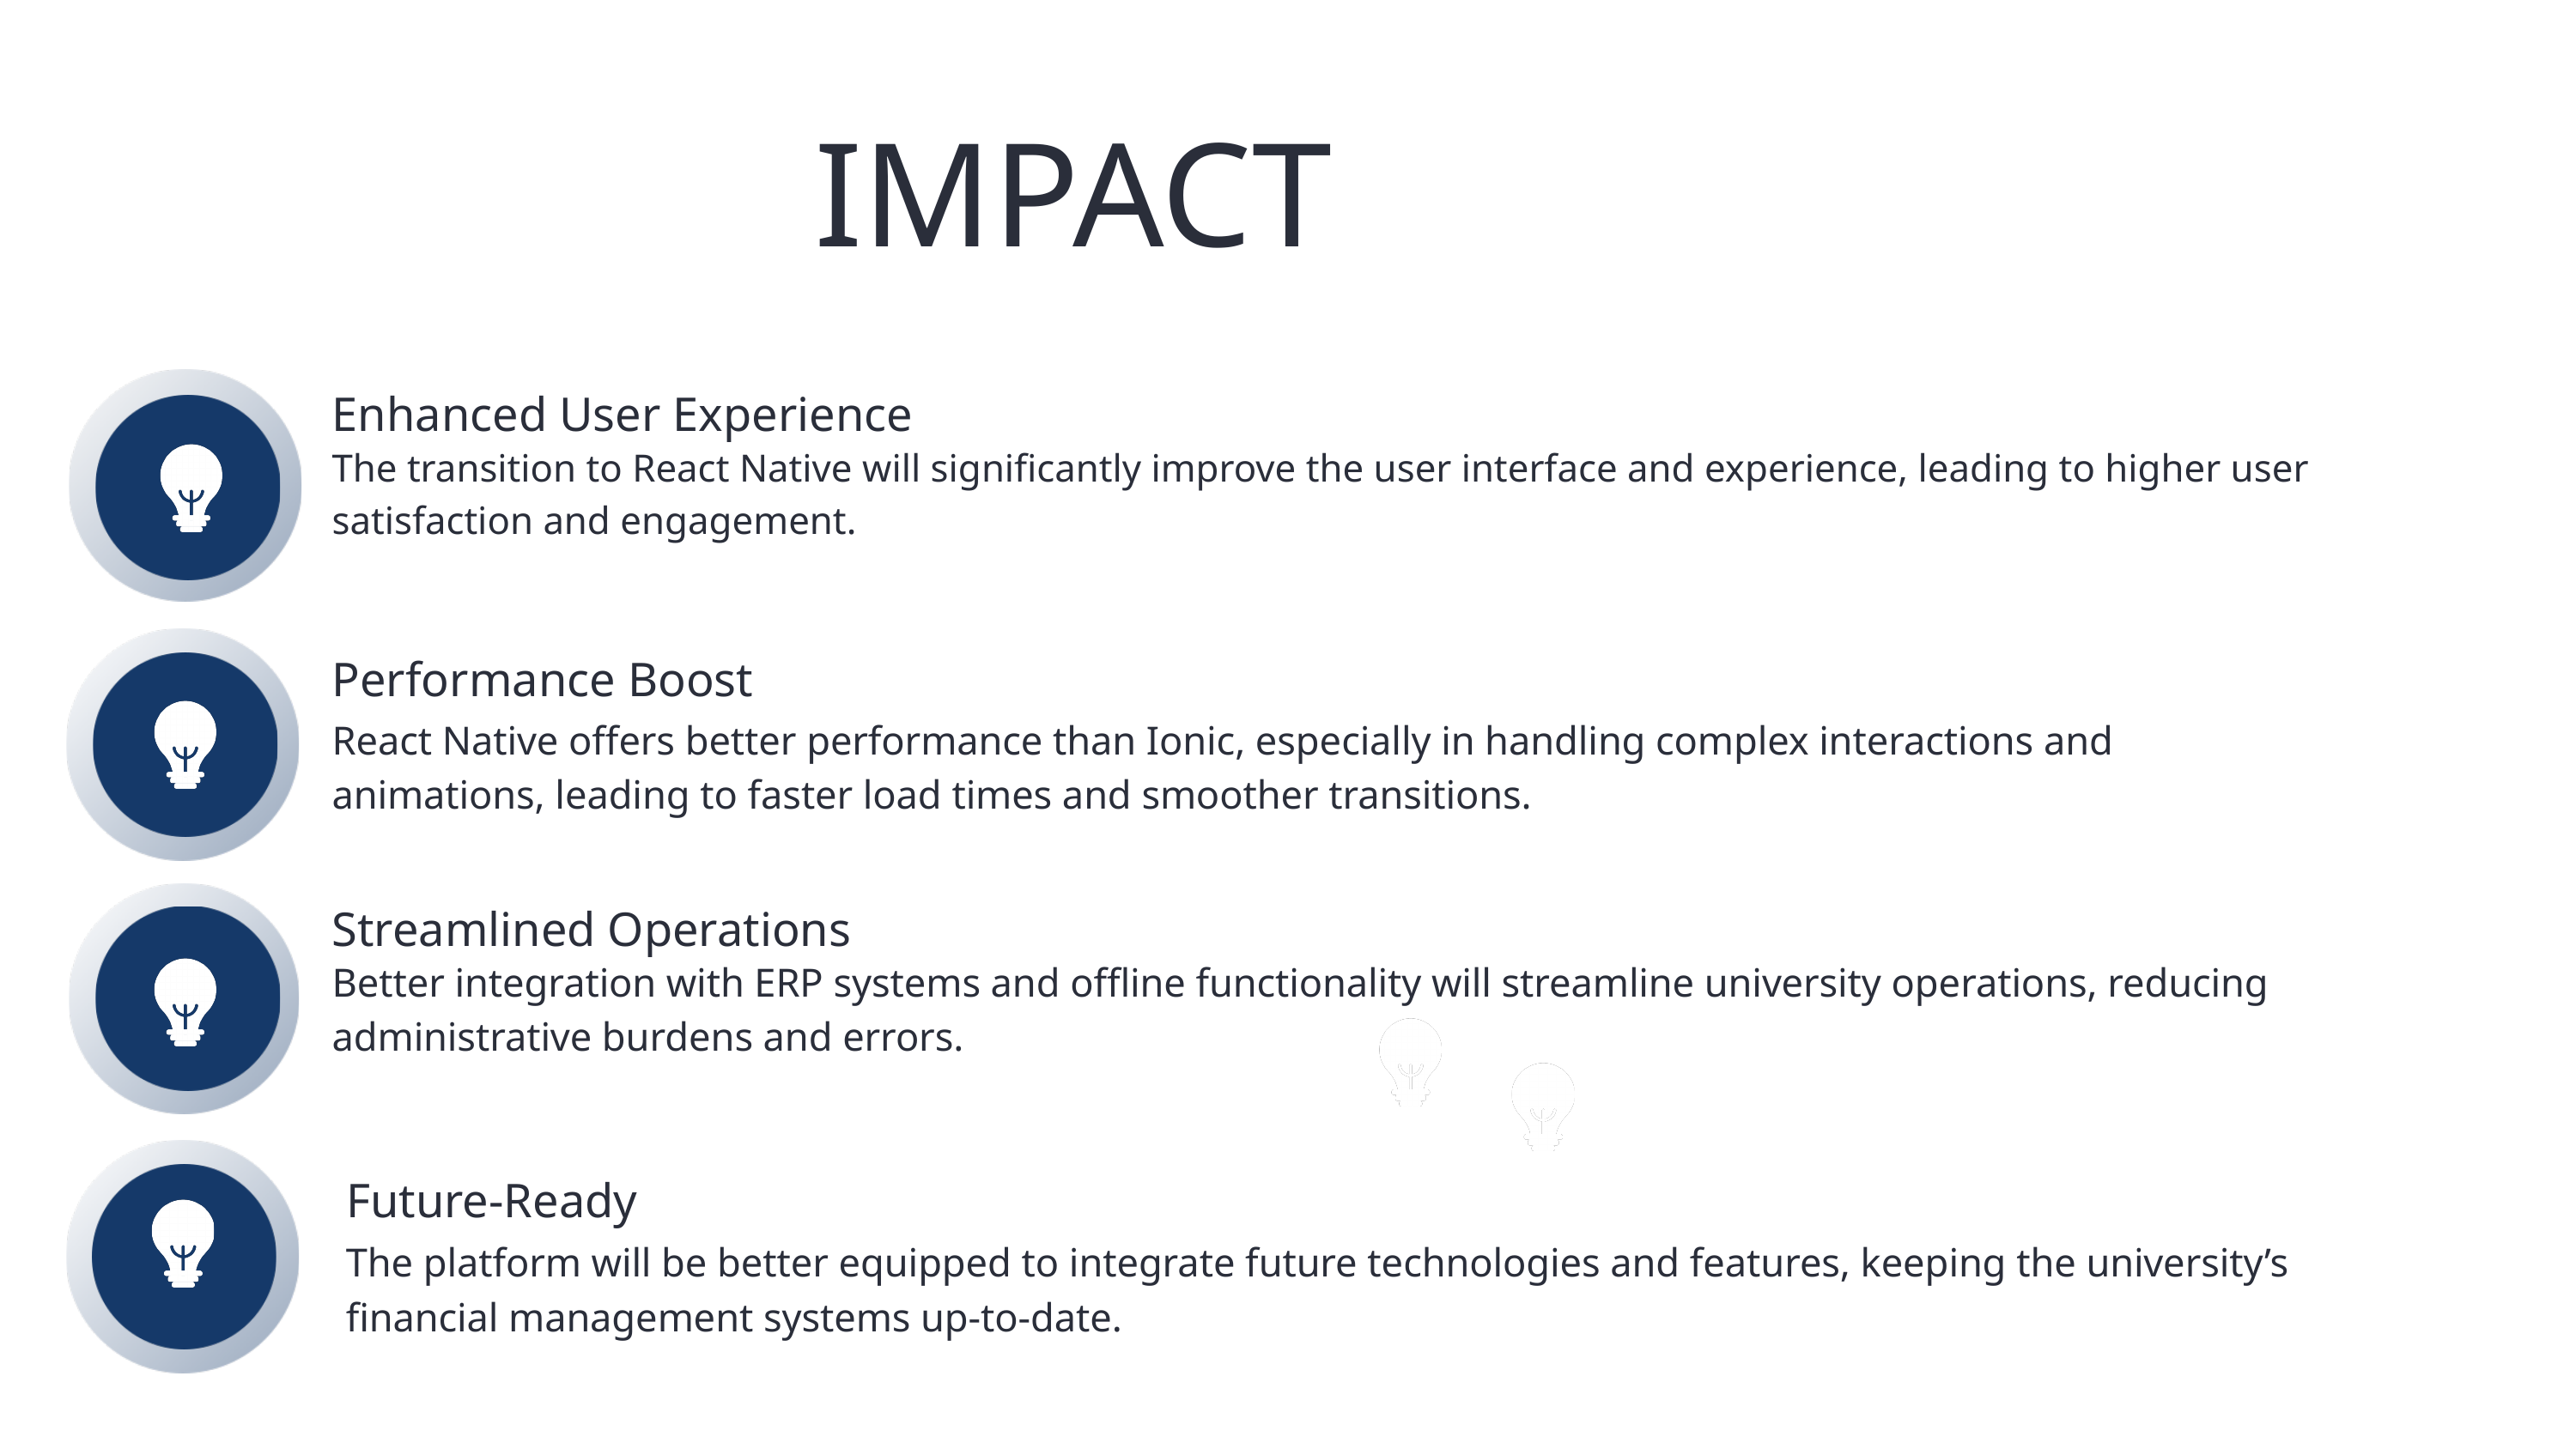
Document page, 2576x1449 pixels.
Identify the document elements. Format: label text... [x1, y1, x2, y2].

text_box [95, 906, 281, 1091]
text_box [154, 957, 217, 1046]
text_box [69, 883, 300, 1114]
text_box [154, 700, 217, 789]
text_box Streamlined Operations [331, 900, 1288, 956]
text_box IMPACT [0, 88, 2576, 276]
text_box [151, 1198, 215, 1288]
text_box [92, 1164, 276, 1349]
text_box [66, 628, 300, 861]
text_box [93, 652, 278, 837]
text_box The transition to React Native will significantly improve the user interface and experience, leading to higher user satisfaction and engagement. [331, 436, 2336, 543]
text_box React Native offers better performance than Ionic, especially in handling complex interactions and animations, leading to faster load times and smoother transitions. [331, 708, 2320, 817]
text_box The platform will be better equipped to integrate future technologies and features, keeping the university’s financial management systems up-to-date. [345, 1230, 2350, 1340]
text_box Future-Ready [346, 1170, 1303, 1227]
text_box Enhanced User Experience [331, 385, 1713, 436]
text_box Performance Boost [331, 650, 1288, 706]
text_box [69, 369, 302, 602]
text_box [160, 443, 222, 532]
text_box [66, 1140, 300, 1373]
text_box Better integration with ERP systems and offline functionality will streamline university operations, reducing administrative burdens and errors. [331, 950, 2336, 1168]
text_box [95, 395, 281, 580]
